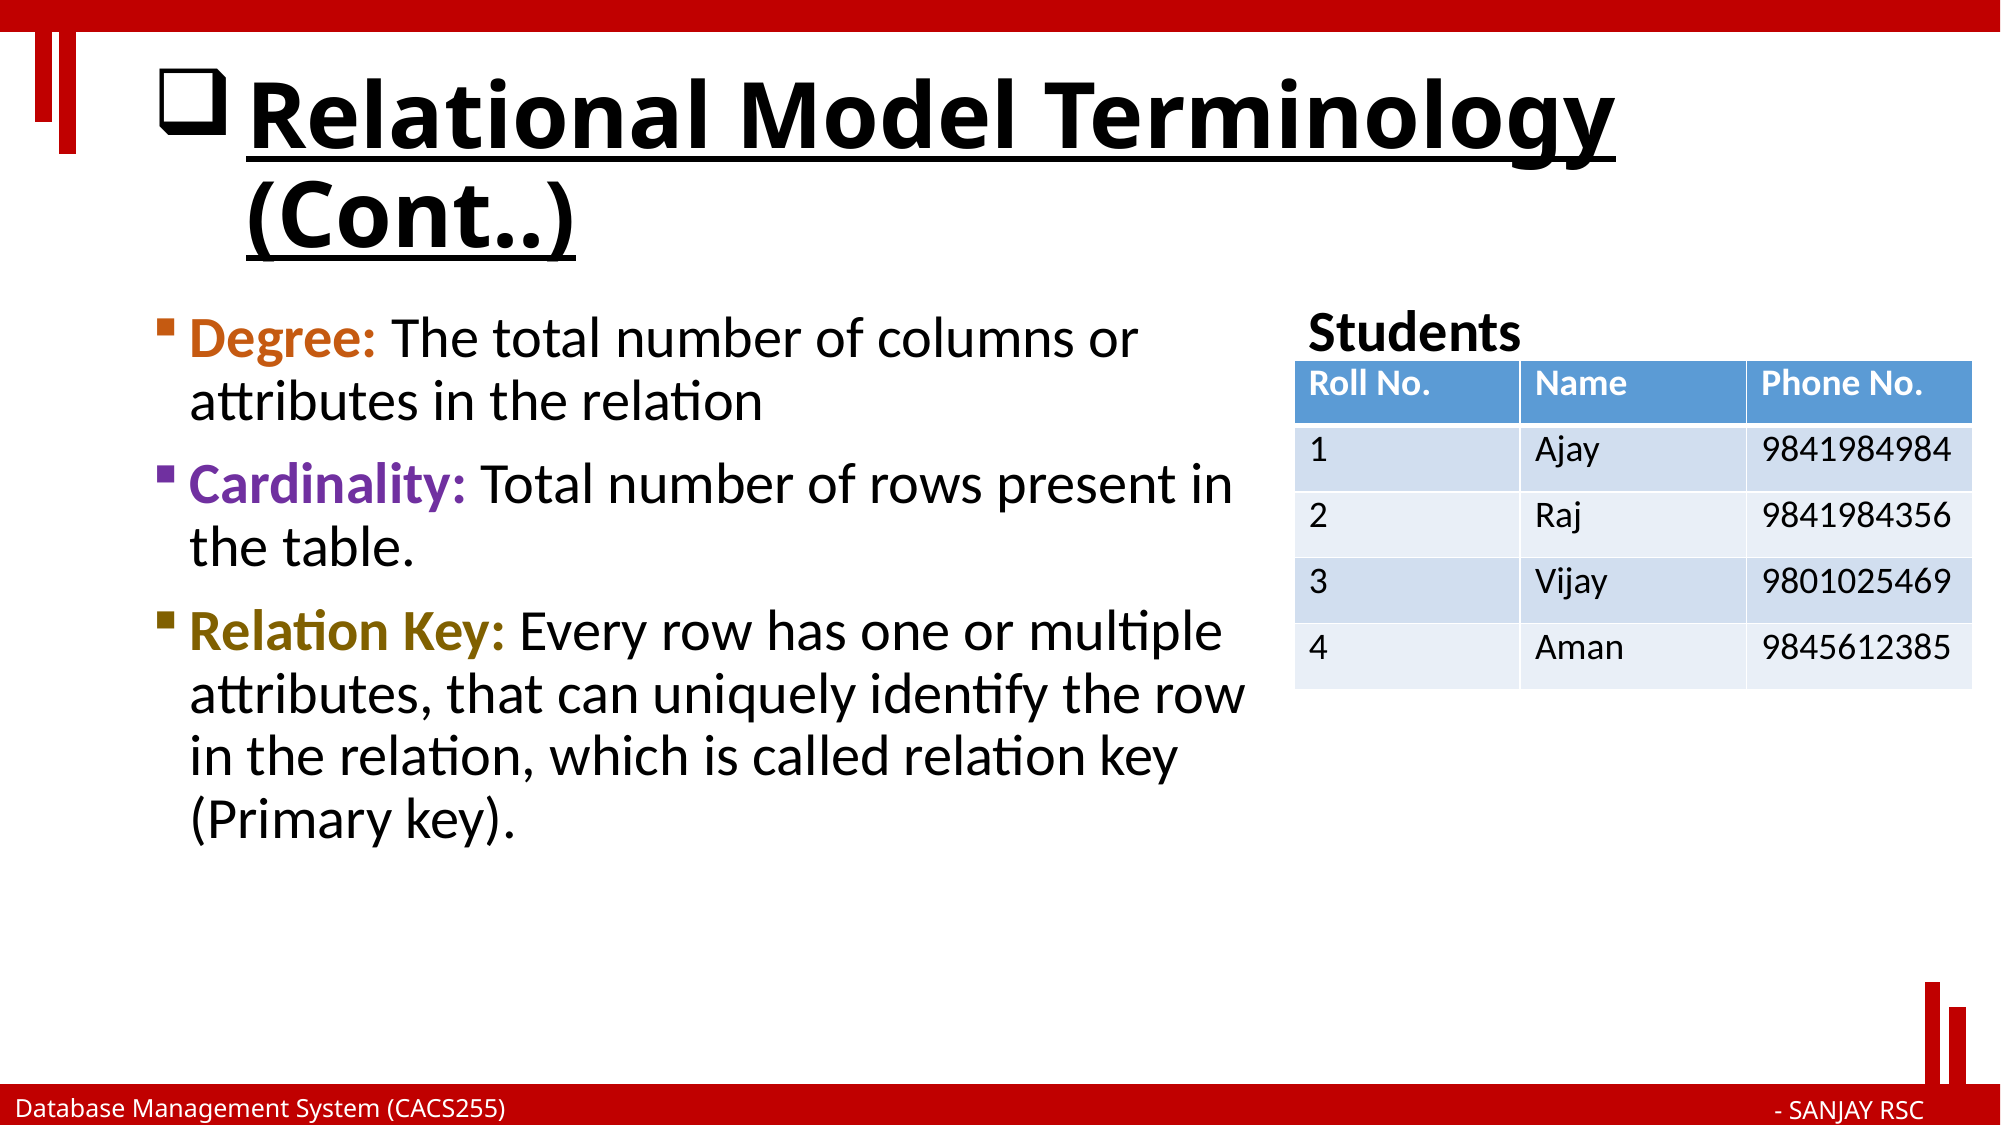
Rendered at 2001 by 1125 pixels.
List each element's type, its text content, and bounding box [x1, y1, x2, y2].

table_cell 9845612385 [1747, 624, 1972, 689]
table_cell 4 [1295, 624, 1519, 689]
table_header Phone No. [1747, 361, 1972, 423]
table_header Name [1521, 361, 1746, 423]
text_box Students [1293, 285, 1580, 371]
table_cell 9801025469 [1747, 558, 1972, 623]
table_header Roll No. [1295, 371, 1519, 423]
list Degree: The total number of columns or attributes in the relation Cardinality: Total number of rows present in the table. Relation Key: Every row has one or multiple attributes, that can uniquely identify the row in the relation, which is called relation key (Primary key). [137, 299, 1294, 1014]
table_cell 2 [1295, 493, 1519, 557]
table_cell 9841984984 [1747, 428, 1972, 491]
table_cell 3 [1295, 558, 1519, 623]
table_cell Ajay [1521, 428, 1746, 491]
table_cell 9841984356 [1747, 493, 1972, 557]
table_cell Raj [1521, 493, 1746, 557]
title Relational Model Terminology (Cont..) [137, 59, 1863, 278]
table_cell Vijay [1521, 558, 1746, 623]
table_cell 1 [1295, 428, 1519, 491]
table_cell Aman [1521, 624, 1746, 689]
